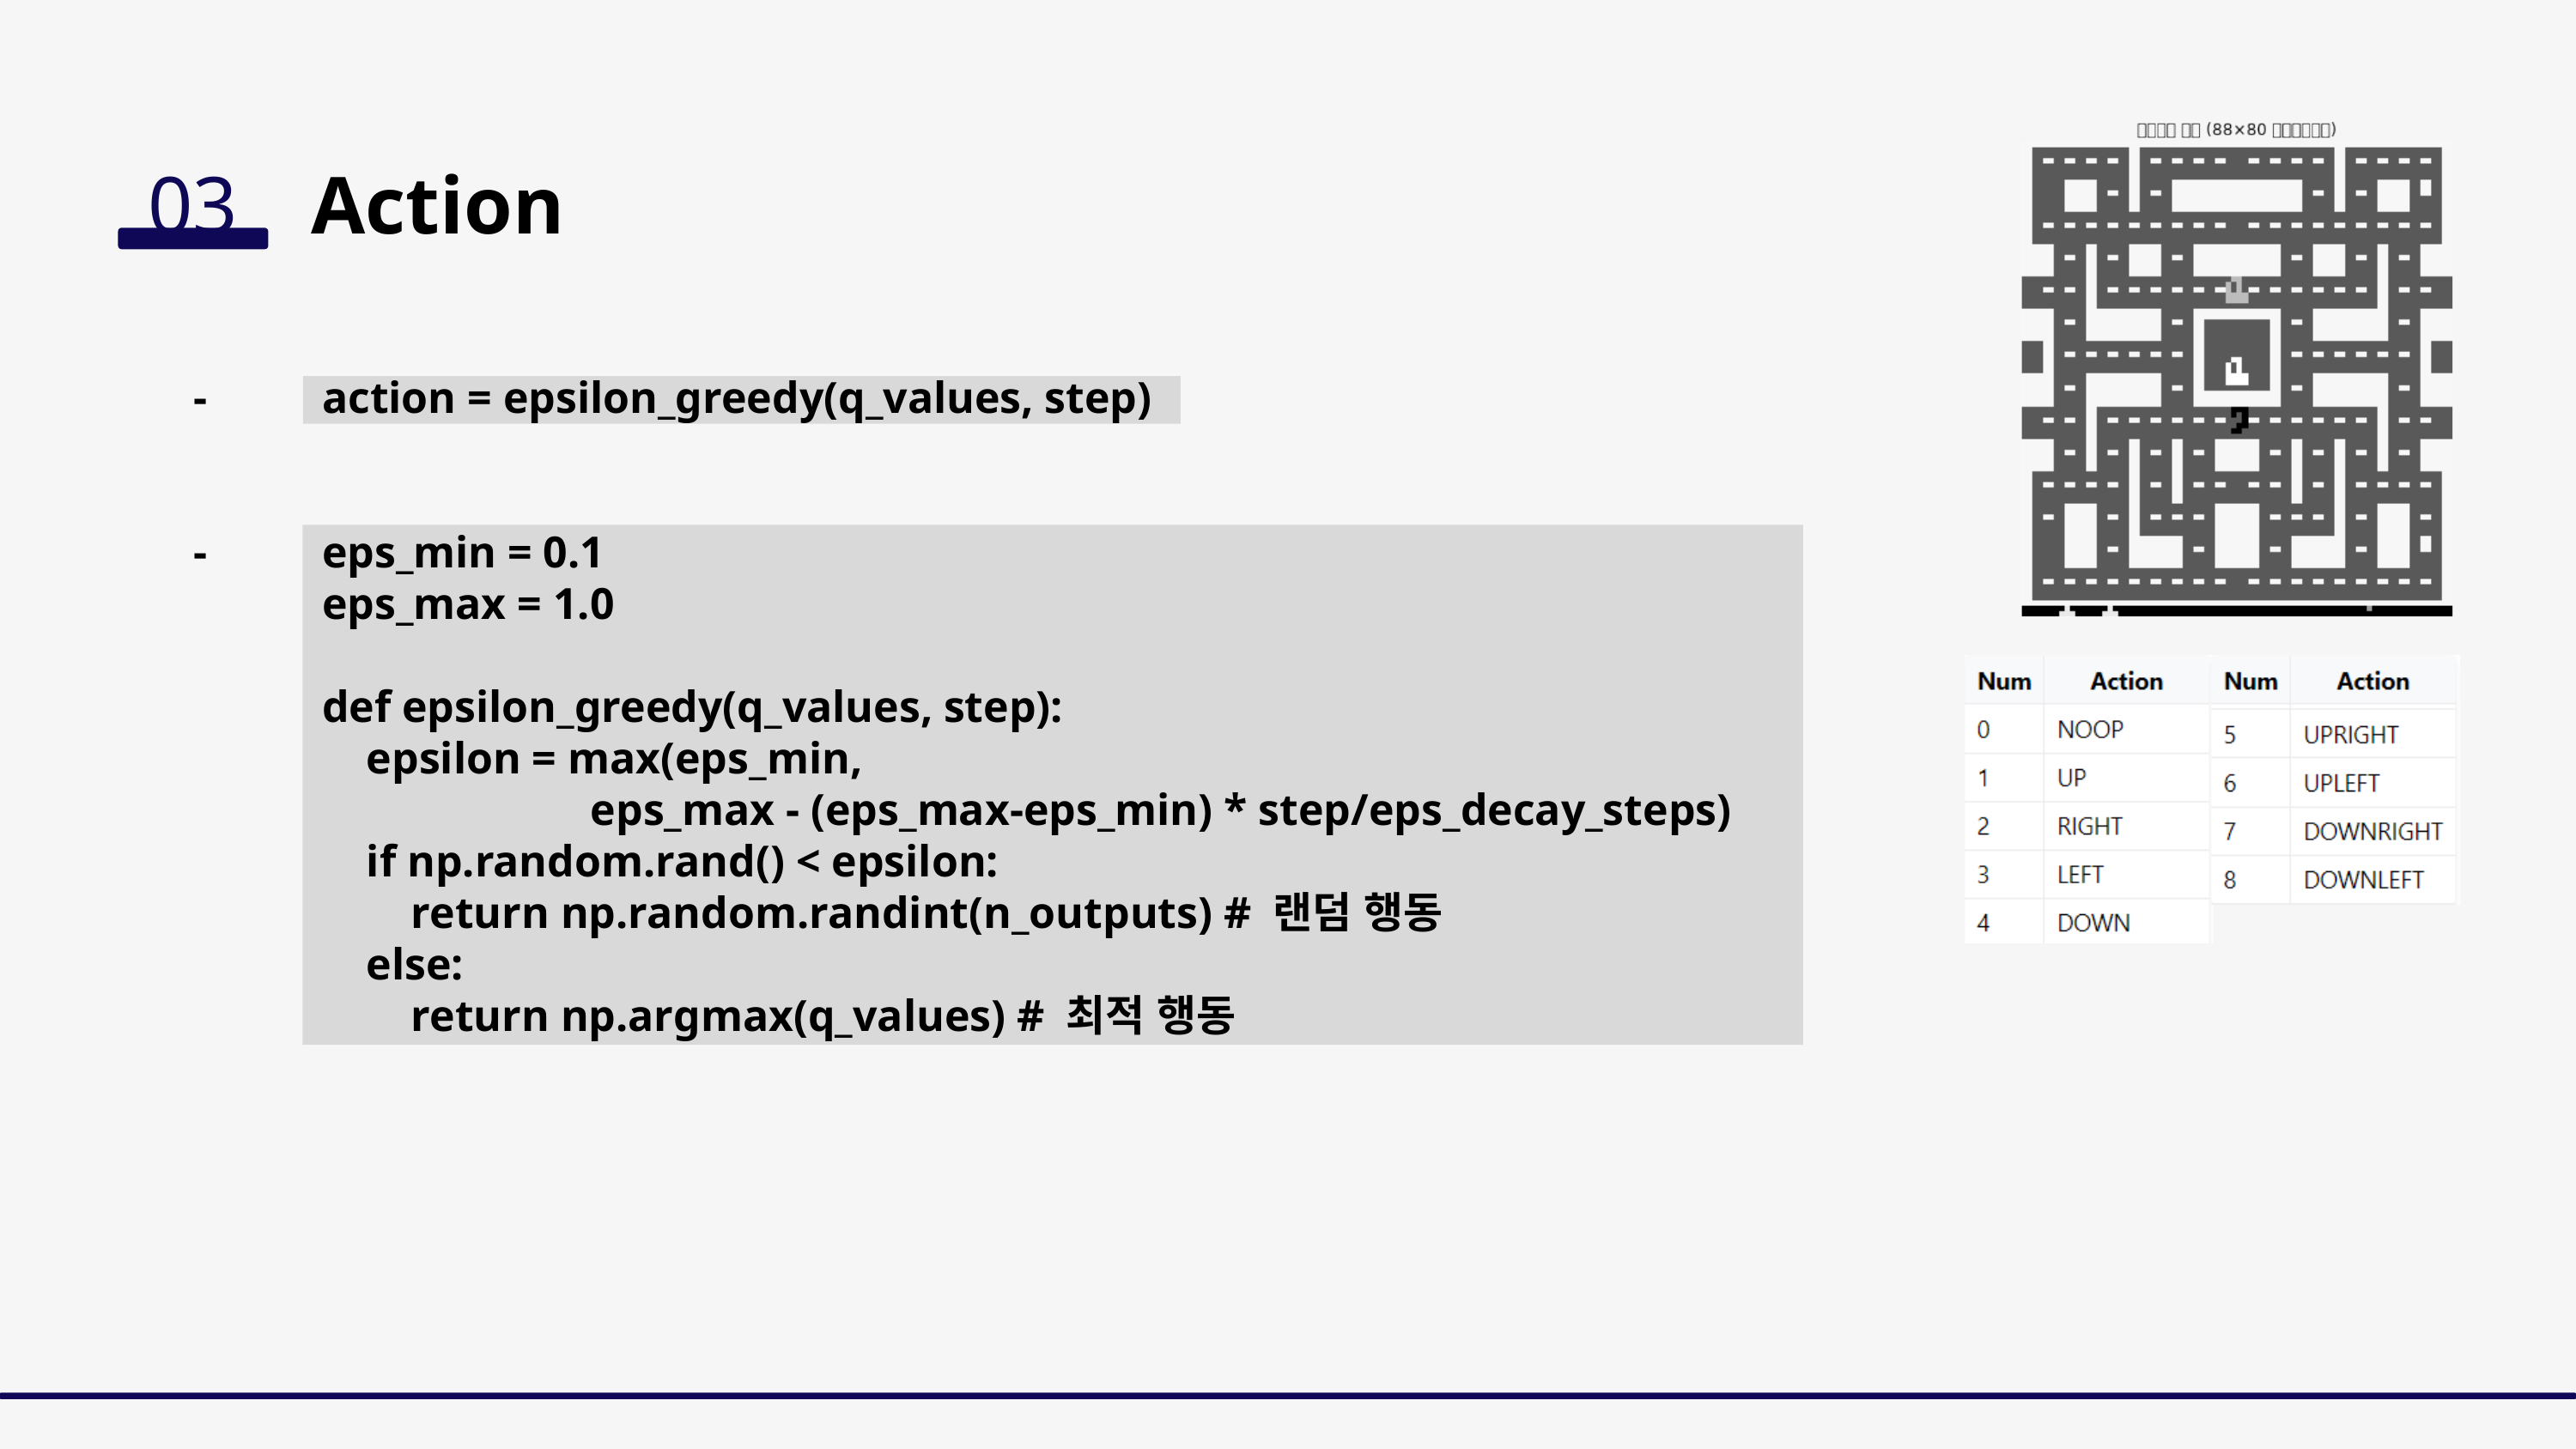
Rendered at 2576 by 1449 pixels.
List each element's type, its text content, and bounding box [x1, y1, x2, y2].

text_box - eps_min = 0.1 eps_max = 1.0 def epsilon_greedy(q_values, step): epsilon = max(eps_min, eps_max - (eps_max-eps_min) * step/eps_decay_steps) if np.random.rand() < epsilon: return np.random.randint(n_outputs) # 랜덤 행동 else: return np.argmax(q_values) # 최적 행동 [192, 524, 2050, 1040]
text_box [0, 1391, 2576, 1402]
picture [1964, 98, 2461, 943]
text_box [301, 1040, 1805, 1046]
text_box - action = epsilon_greedy(q_values, step) [192, 370, 2009, 474]
text_box Action [311, 70, 1643, 251]
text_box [118, 69, 269, 250]
